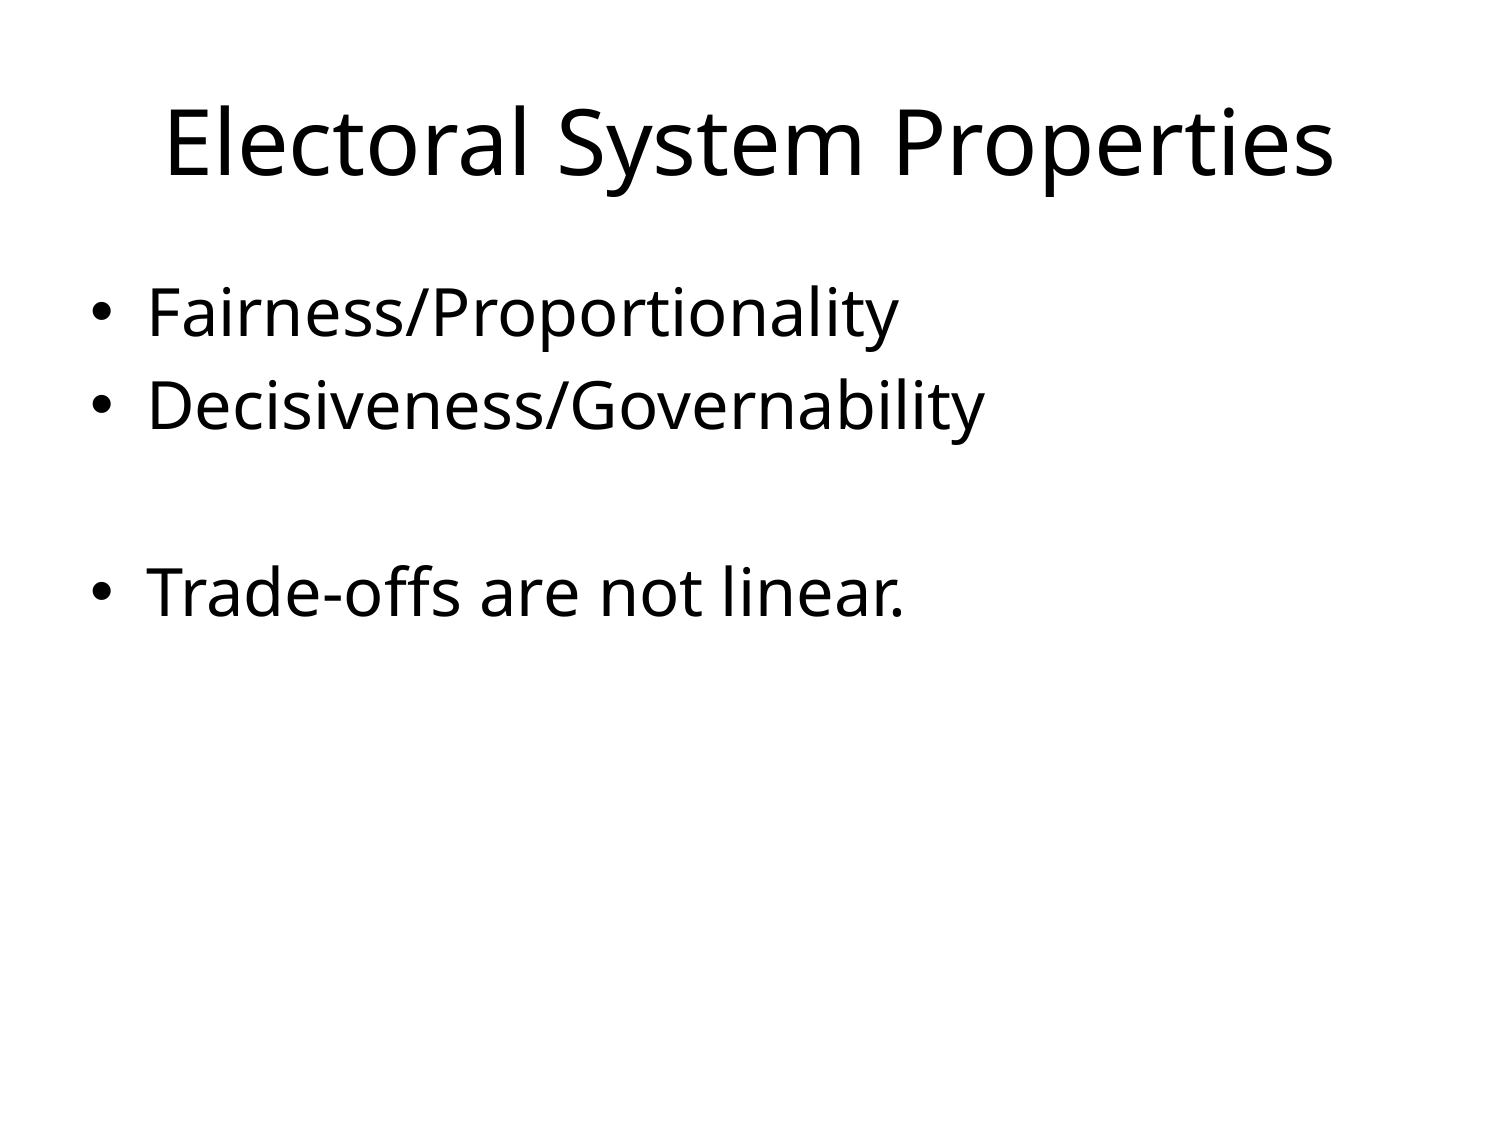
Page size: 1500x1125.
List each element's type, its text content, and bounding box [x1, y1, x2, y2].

title Electoral System Properties [75, 45, 1425, 233]
list Fairness/Proportionality Decisiveness/Governability Trade-offs are not linear. [75, 262, 1425, 1005]
